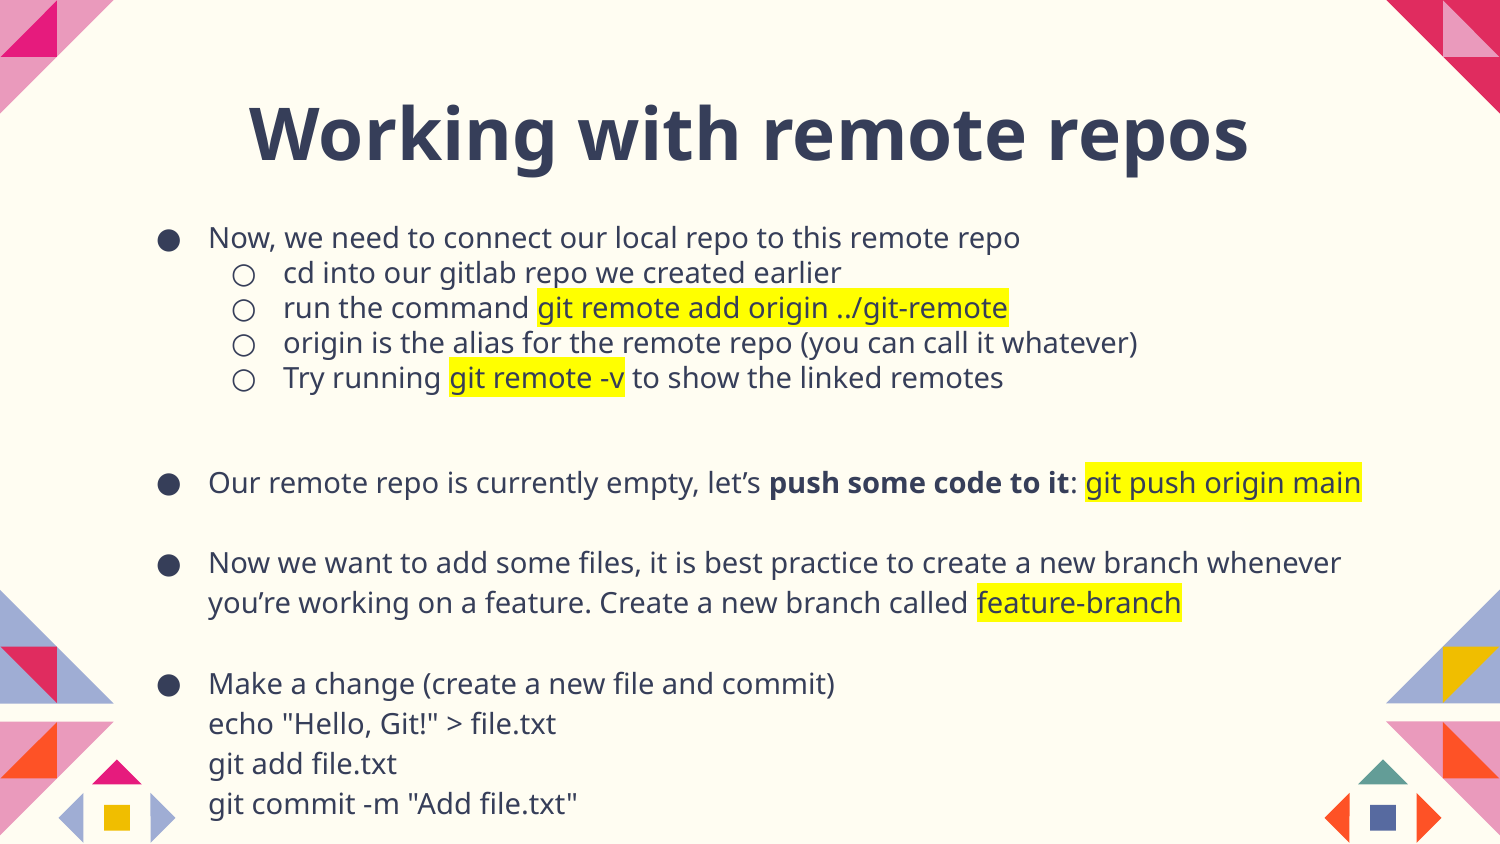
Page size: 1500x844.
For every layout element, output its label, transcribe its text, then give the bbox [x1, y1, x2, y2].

list Now, we need to connect our local repo to this remote repo cd into our gitlab repo we created earlier run the command git remote add origin ../git-remote origin is the alias for the remote repo (you can call it whatever) Try running git remote -v to show the linked remotes Our remote repo is currently empty, let’s push some code to it: git push origin main Now we want to add some files, it is best practice to create a new branch whenever you’re working on a feature. Create a new branch called feature-branch Make a change (create a new file and commit) echo "Hello, Git!" > file.txt git add file.txt git commit -m "Add file.txt" [118, 199, 1382, 254]
title Working with remote repos [118, 72, 1382, 167]
